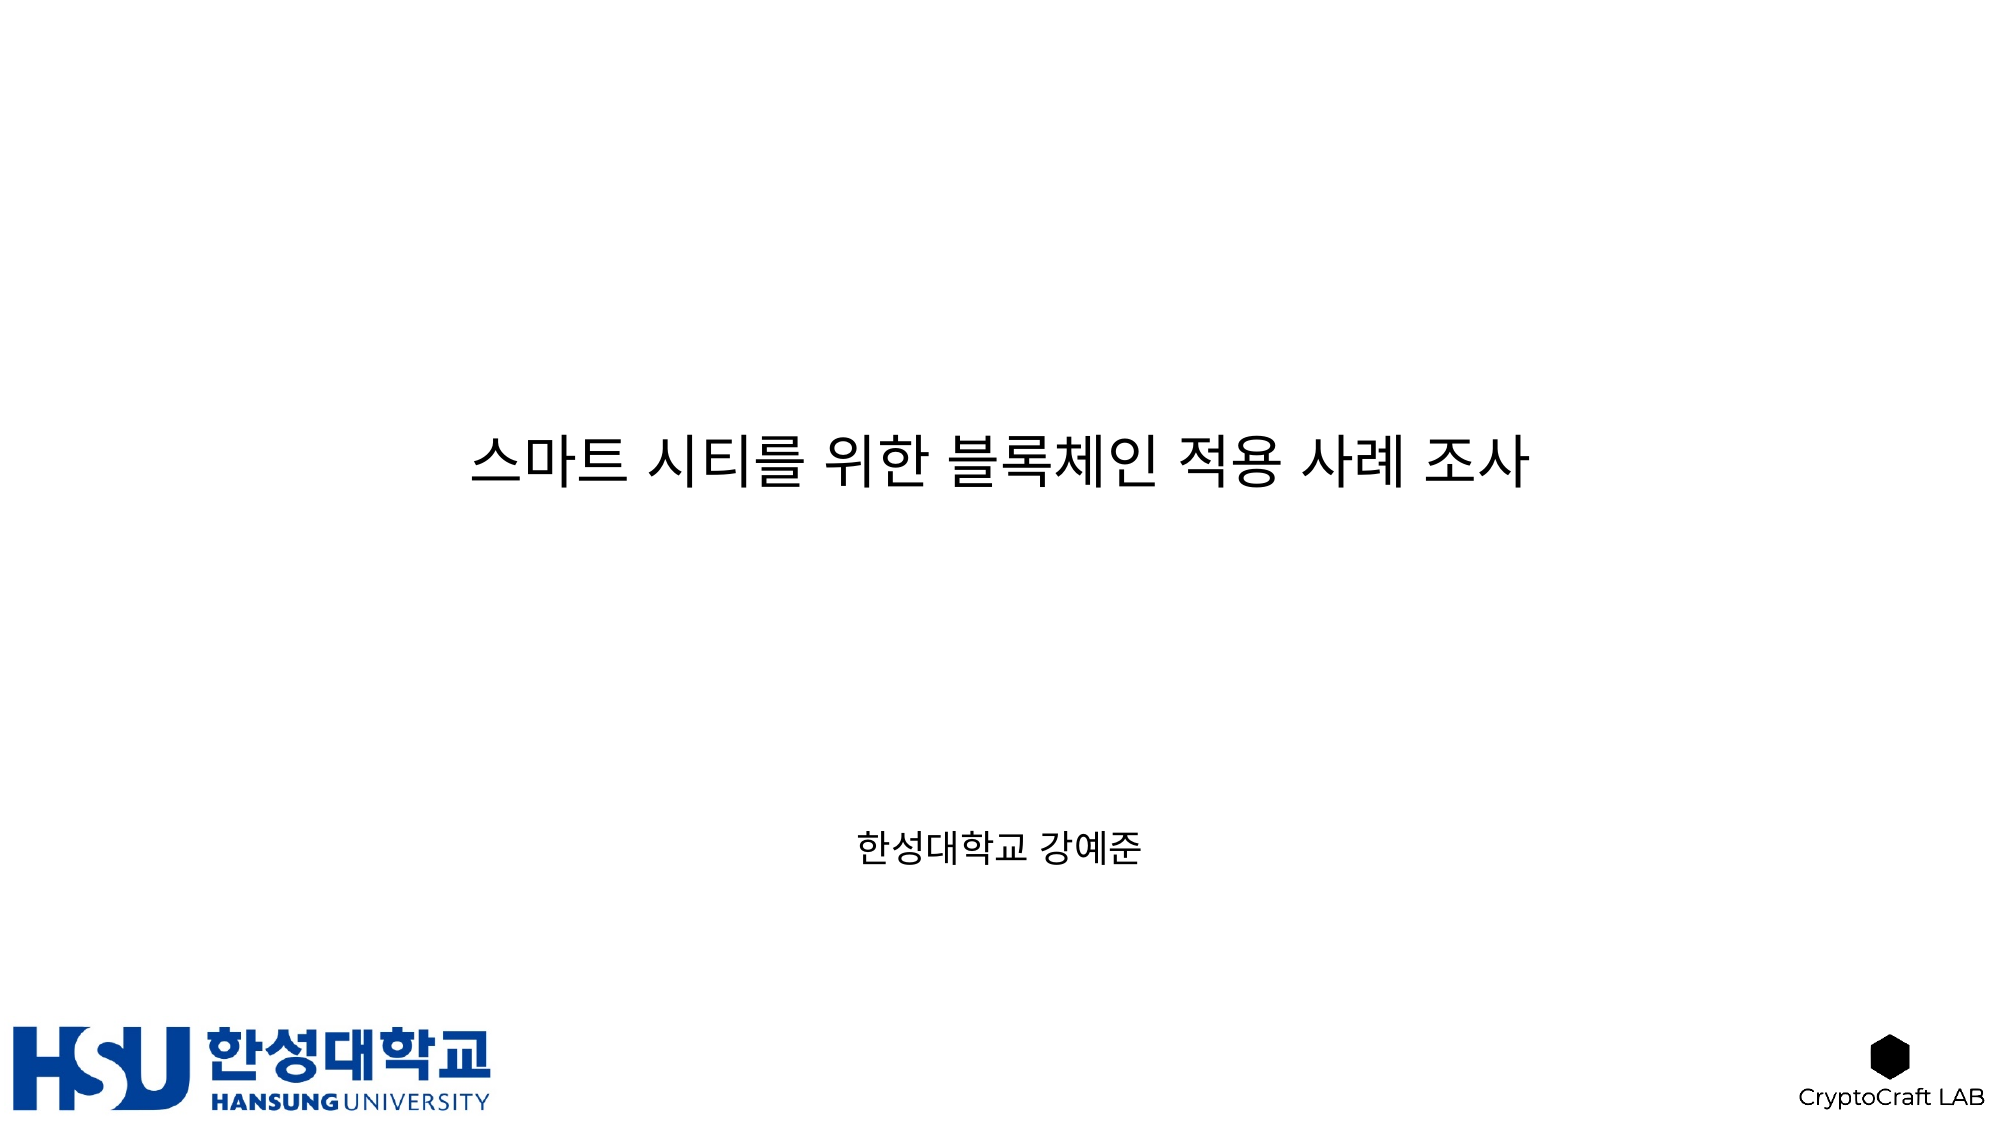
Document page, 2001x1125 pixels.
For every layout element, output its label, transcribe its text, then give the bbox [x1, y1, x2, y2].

title 스마트 시티를 위한 블록체인 적용 사례 조사 [61, 247, 1939, 639]
picture [4, 1016, 501, 1122]
text_box 한성대학교 강예준 [841, 817, 1159, 878]
picture [1784, 1019, 2000, 1125]
